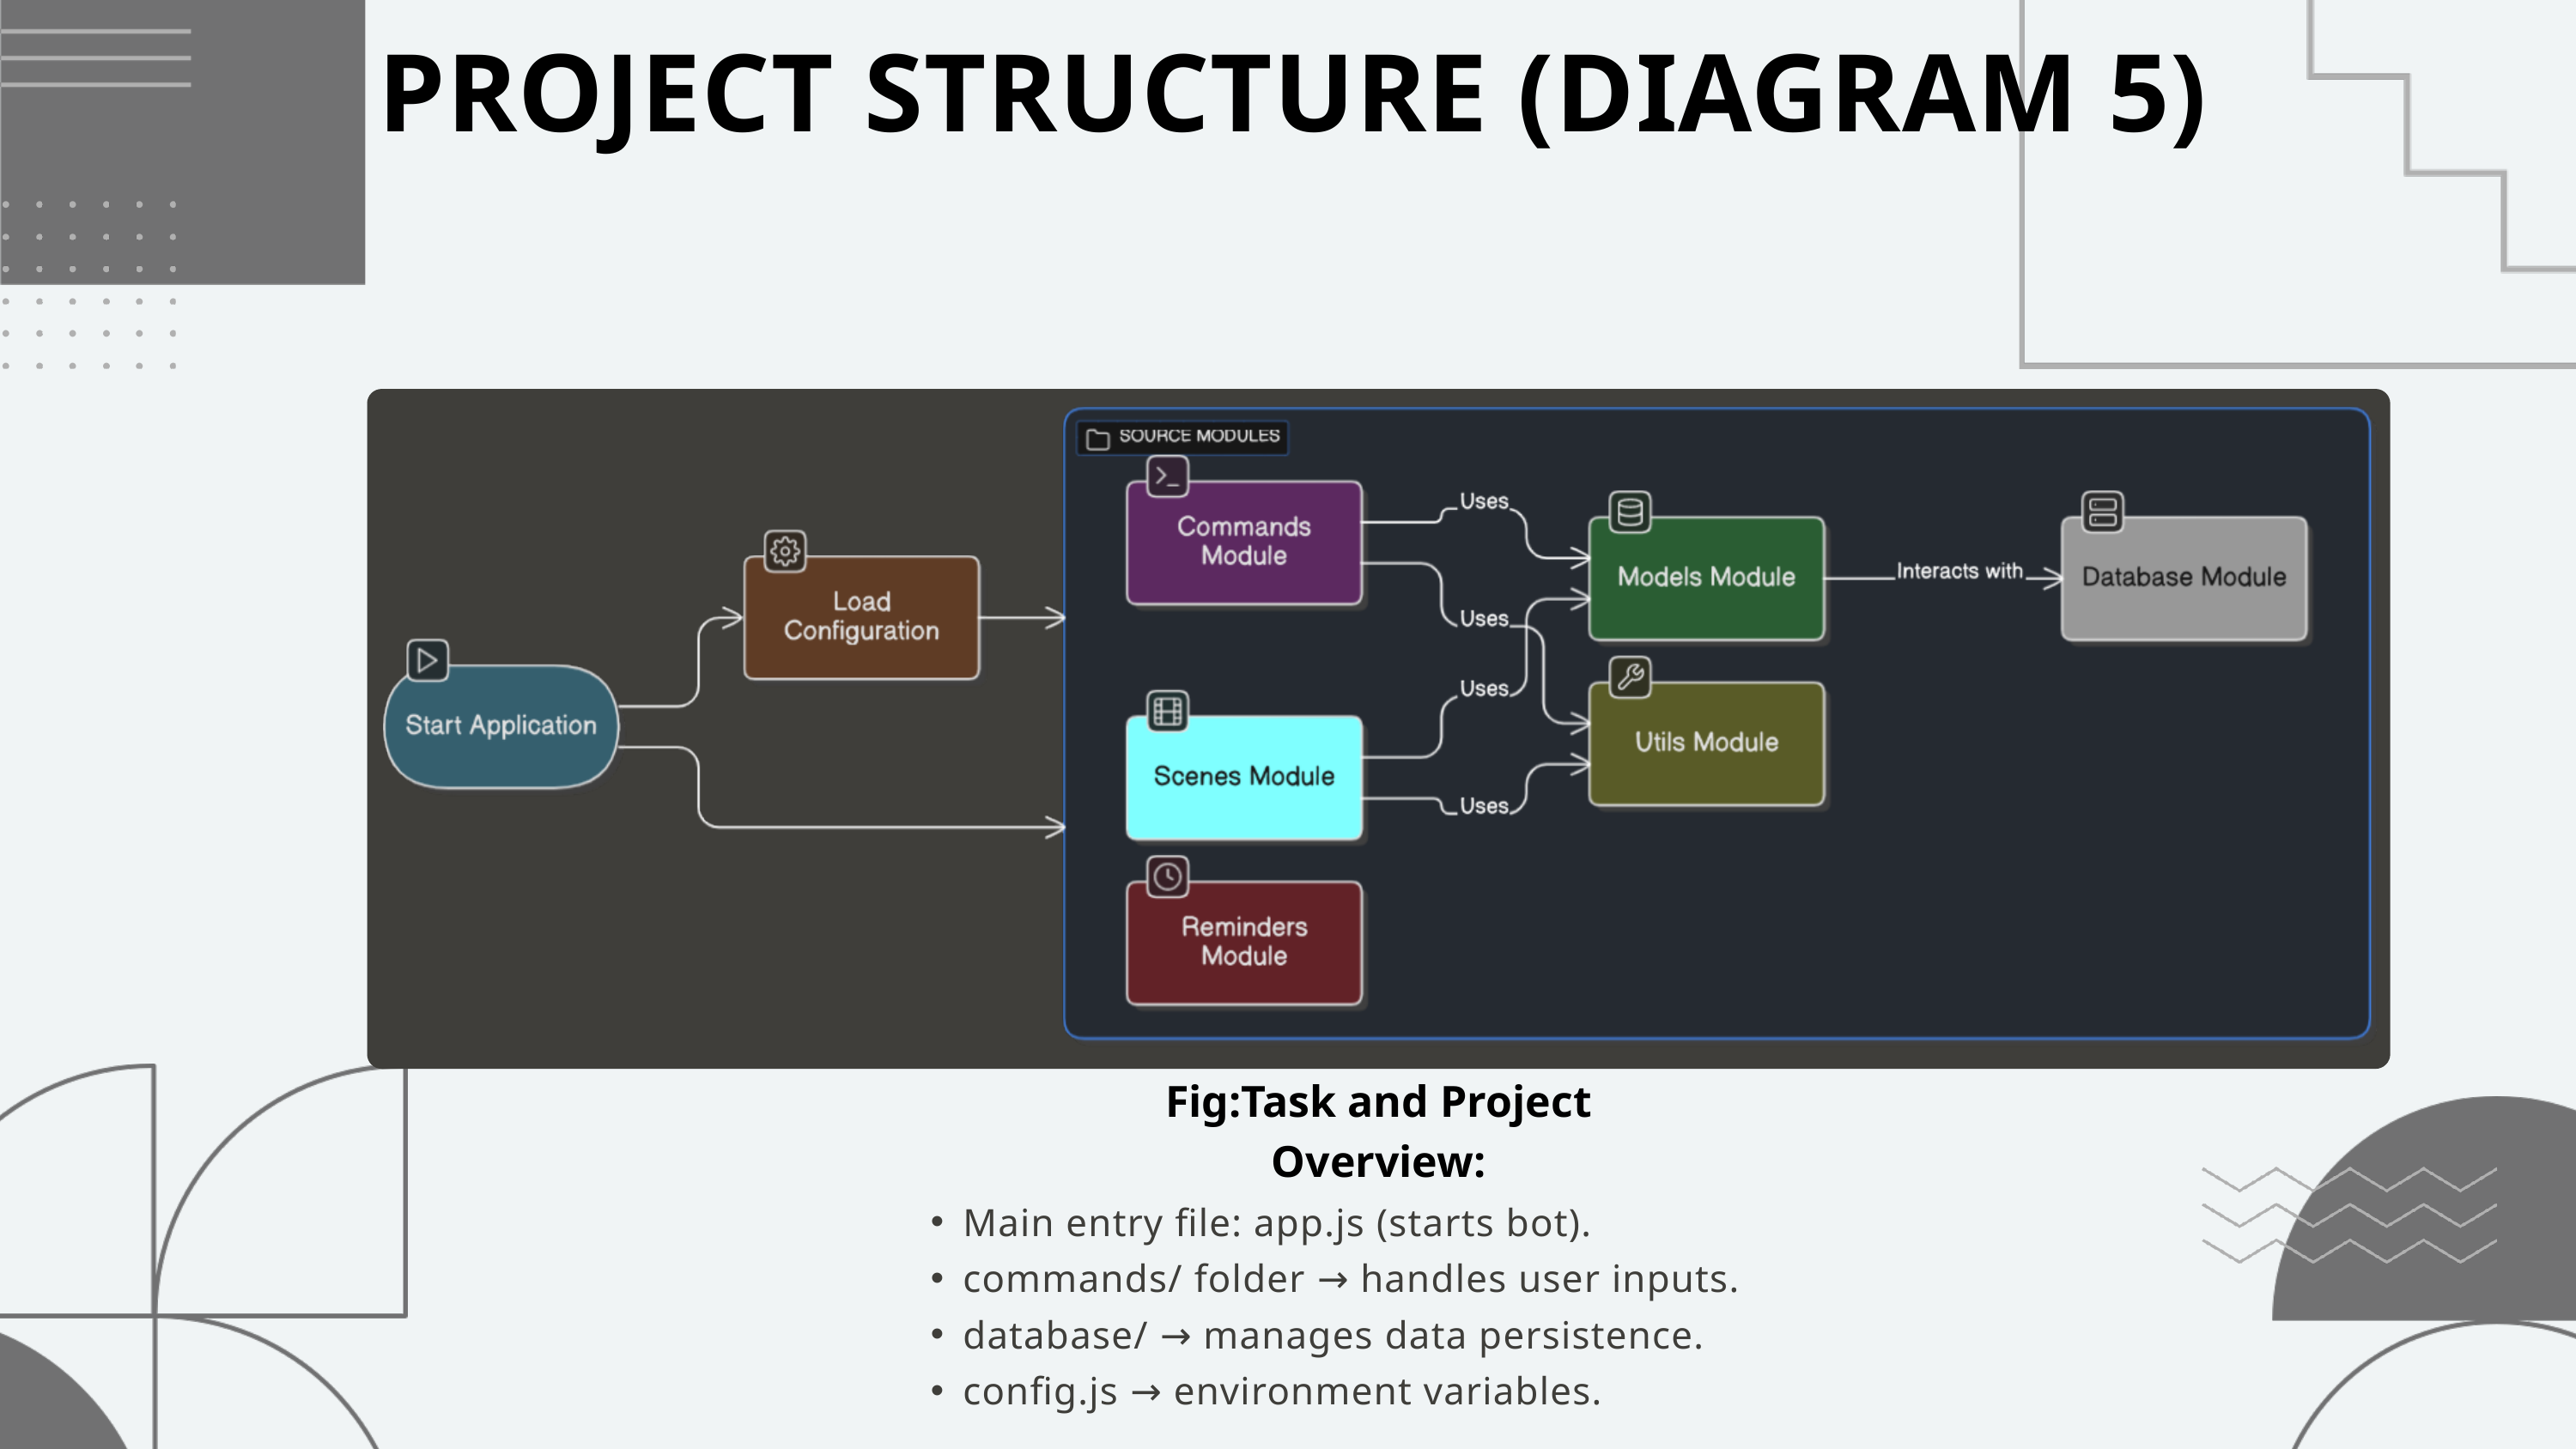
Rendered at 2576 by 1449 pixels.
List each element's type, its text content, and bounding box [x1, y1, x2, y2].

text_box [0, 1064, 408, 1449]
text_box [0, 0, 366, 285]
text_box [367, 388, 2391, 1070]
text_box [2019, 0, 2576, 369]
text_box [2270, 1096, 2576, 1449]
text_box PROJECT STRUCTURE (DIAGRAM 5) [238, 24, 2350, 154]
text_box Main entry file: app.js (starts bot). commands/ folder → handles user inputs. database/ → manages data persistence. config.js → environment variables. [898, 1187, 1859, 1413]
text_box Fig:Task and Project Overview: [1060, 1079, 1697, 1186]
text_box [2202, 1167, 2498, 1264]
text_box [0, 201, 176, 369]
